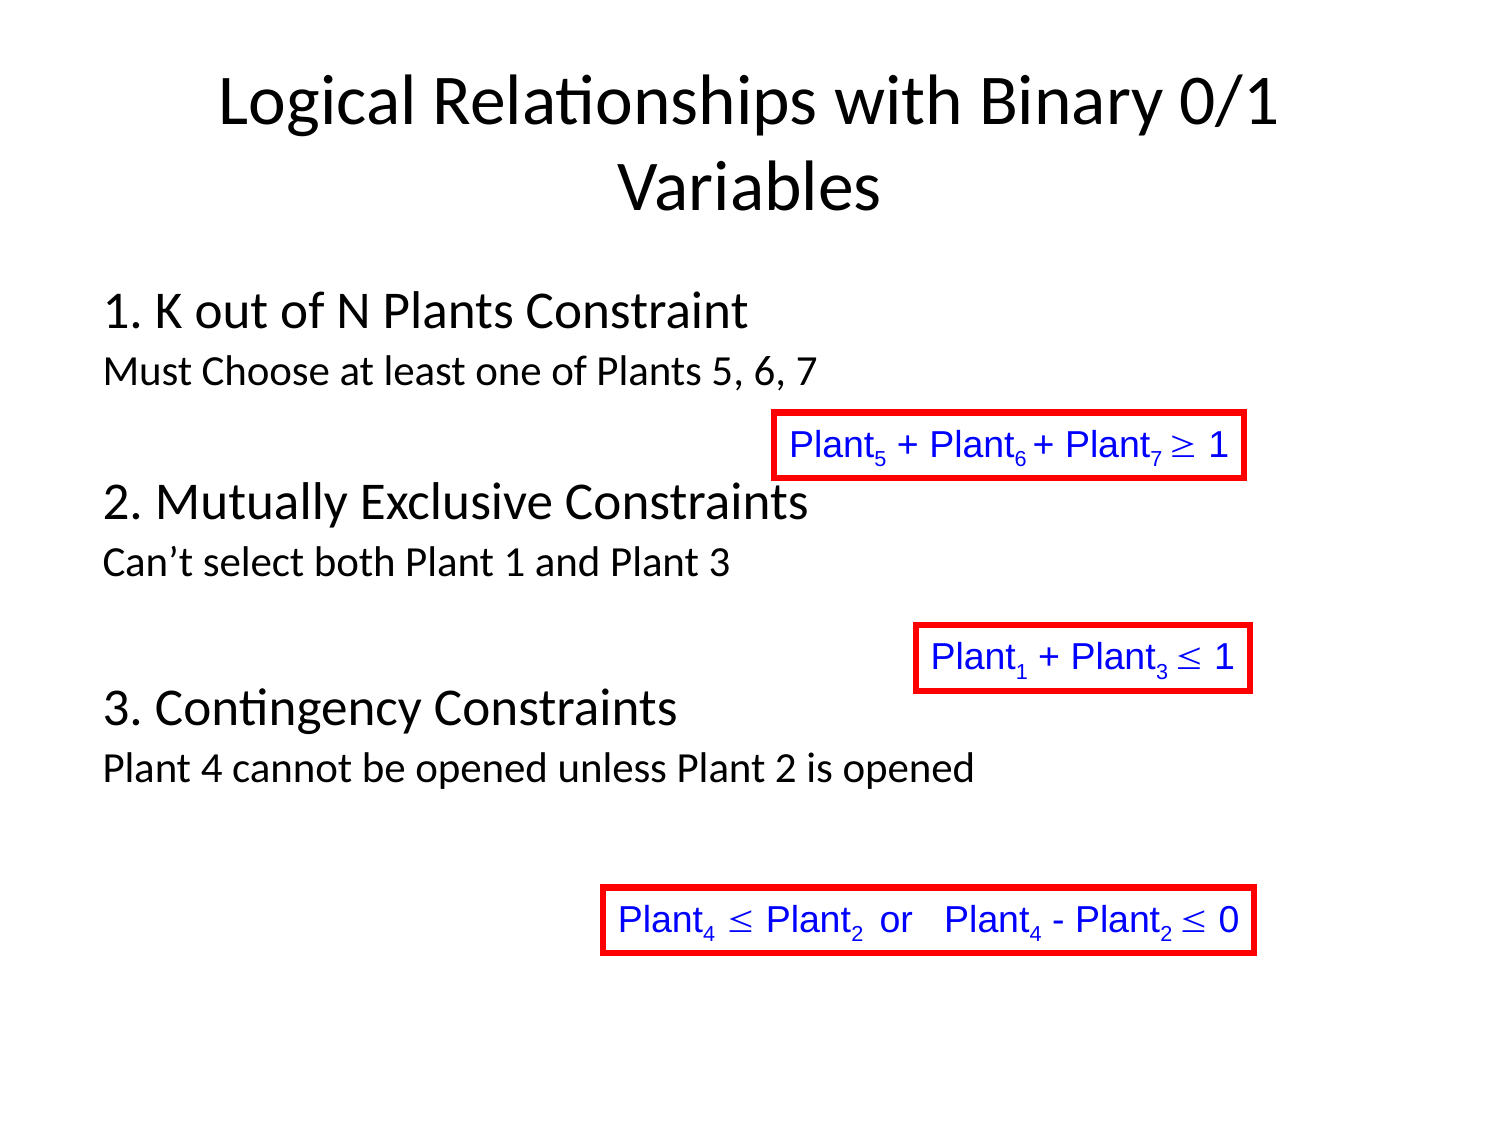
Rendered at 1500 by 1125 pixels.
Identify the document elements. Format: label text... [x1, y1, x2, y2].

text_box Plant1 + Plant3  1 [915, 624, 1250, 691]
title Logical Relationships with Binary 0/1 Variables [74, 44, 1426, 233]
list 1. K out of N Plants Constraint Must Choose at least one of Plants 5, 6, 7 2. Mutually Exclusive Constraints Can’t select both Plant 1 and Plant 3 3. Contingency Constraints Plant 4 cannot be opened unless Plant 2 is opened [87, 274, 1394, 912]
text_box Plant4  Plant2 or Plant4 - Plant2  0 [603, 887, 1255, 954]
text_box Plant5 + Plant6 + Plant7  1 [774, 412, 1245, 479]
